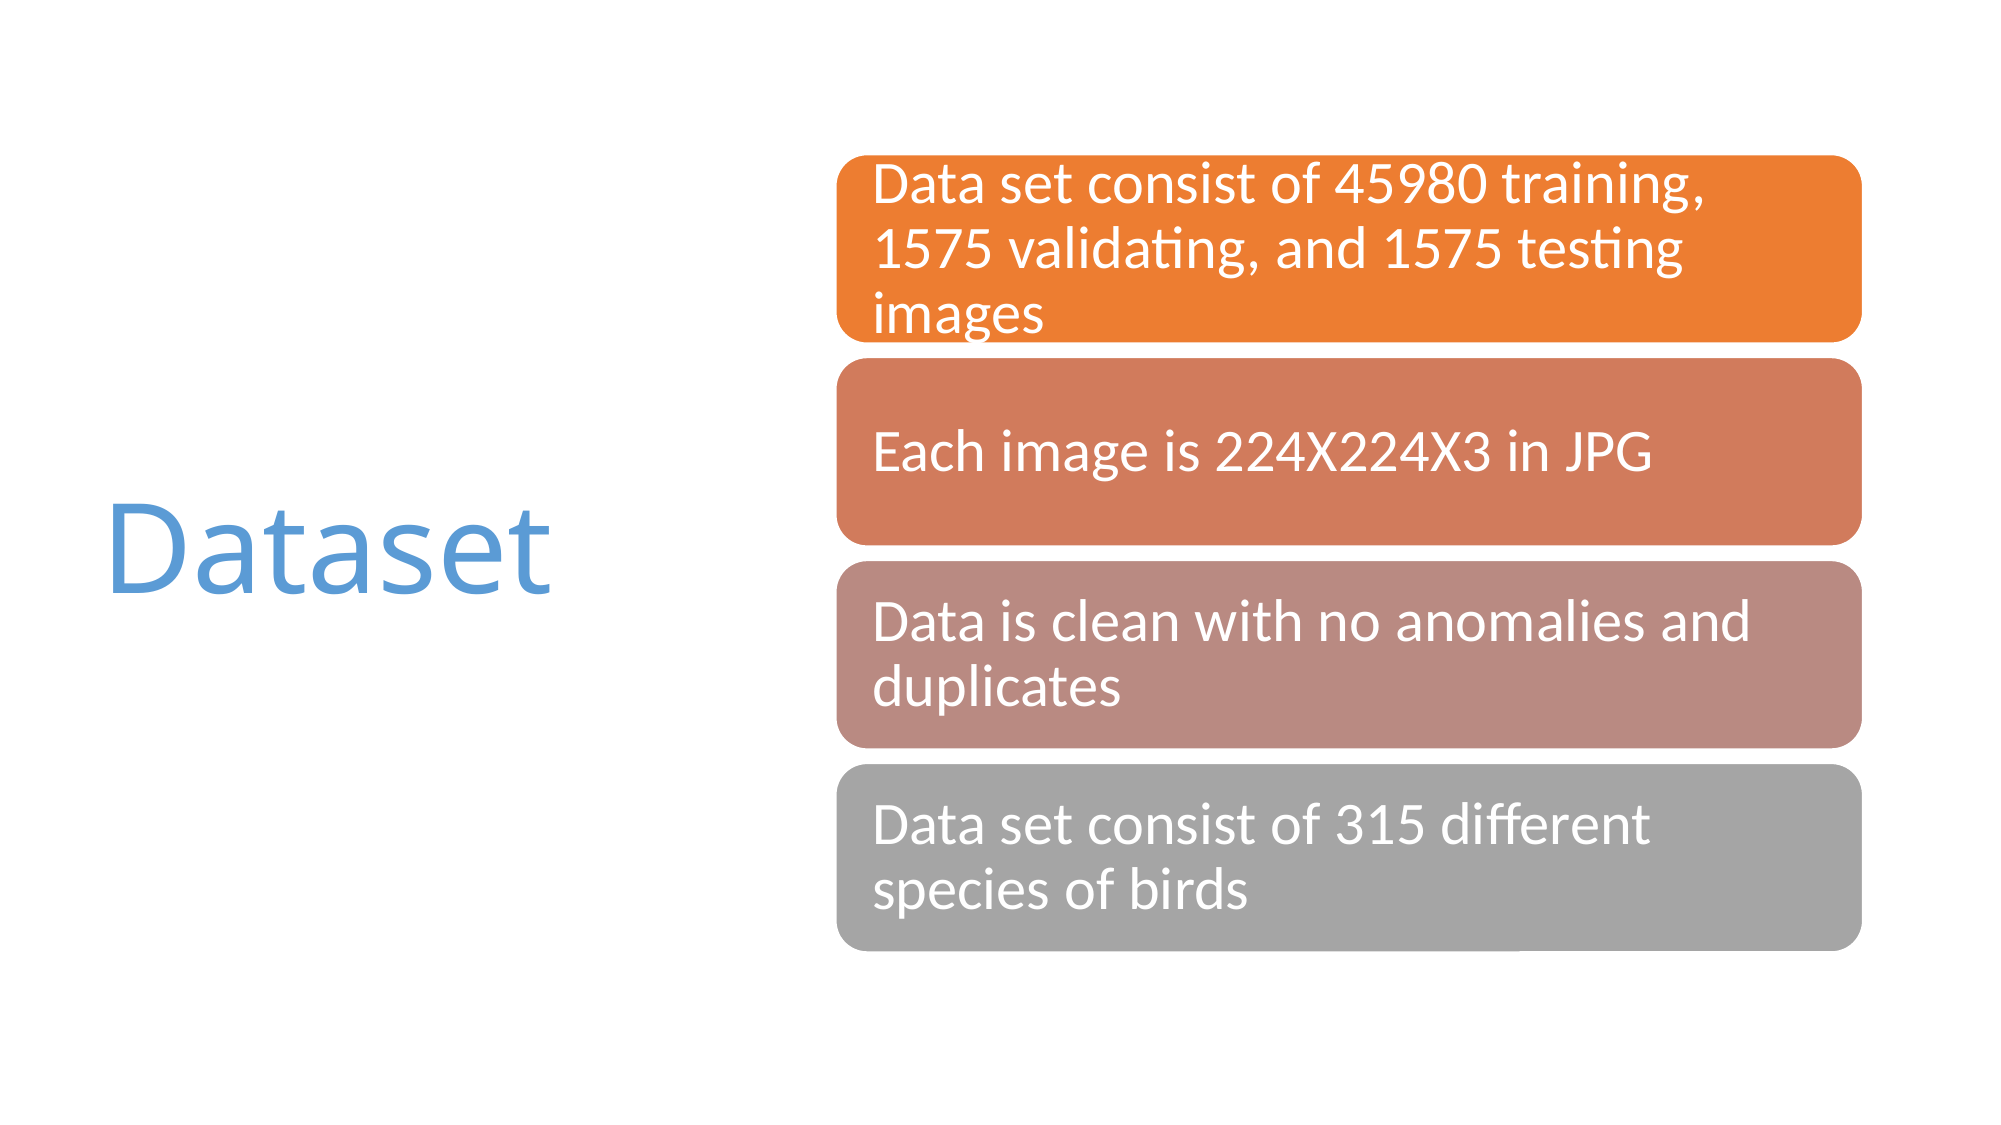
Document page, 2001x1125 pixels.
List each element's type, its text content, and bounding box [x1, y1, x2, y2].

title Dataset [86, 101, 711, 1005]
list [835, 101, 1863, 1005]
